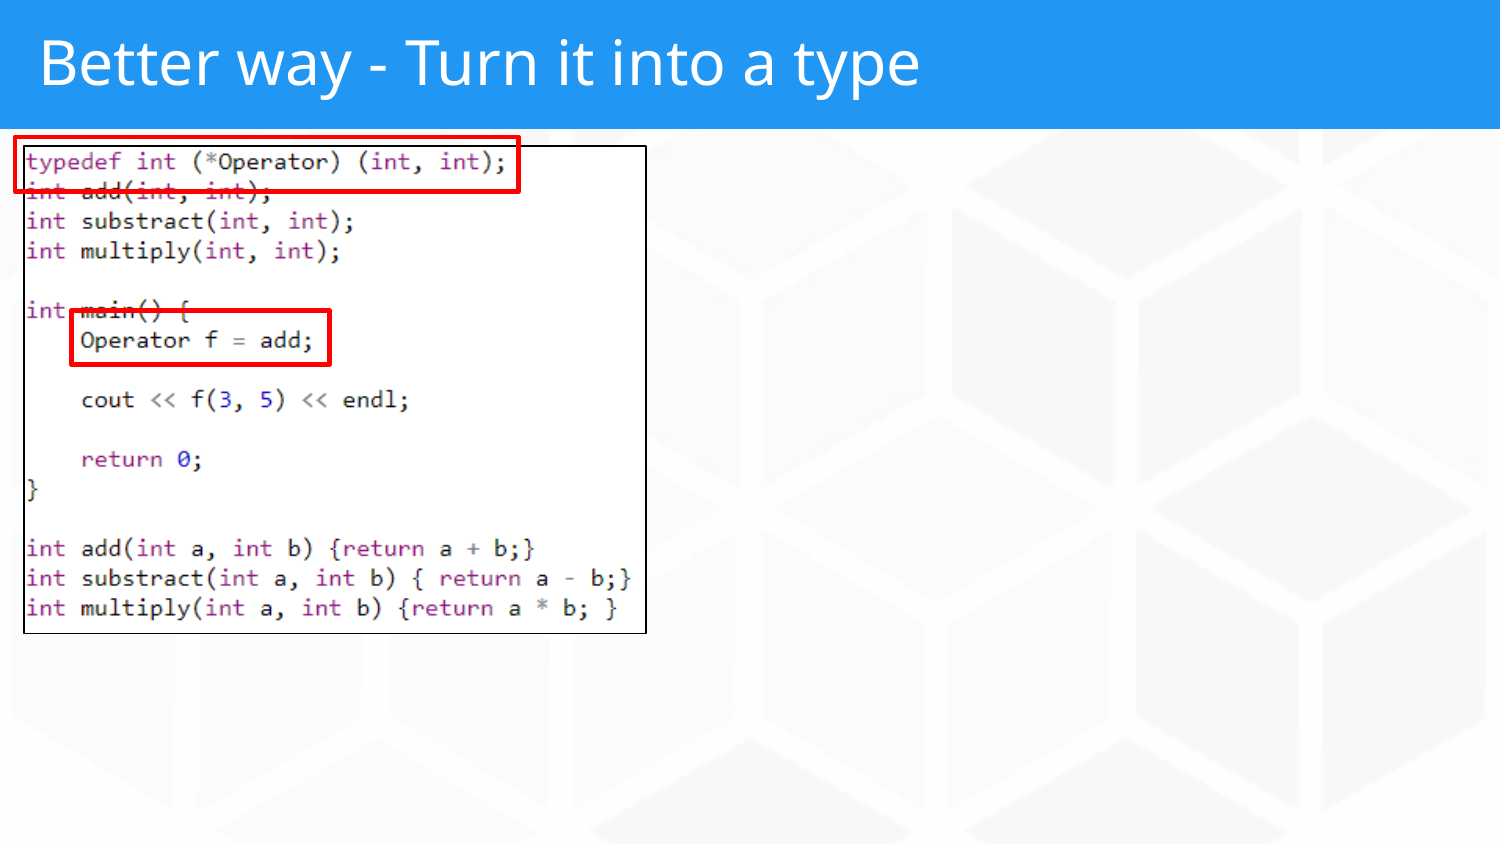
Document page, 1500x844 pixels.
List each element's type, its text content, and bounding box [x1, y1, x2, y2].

title Better way - Turn it into a type [23, 0, 1500, 122]
picture [0, 129, 1500, 844]
text_box [15, 136, 519, 192]
